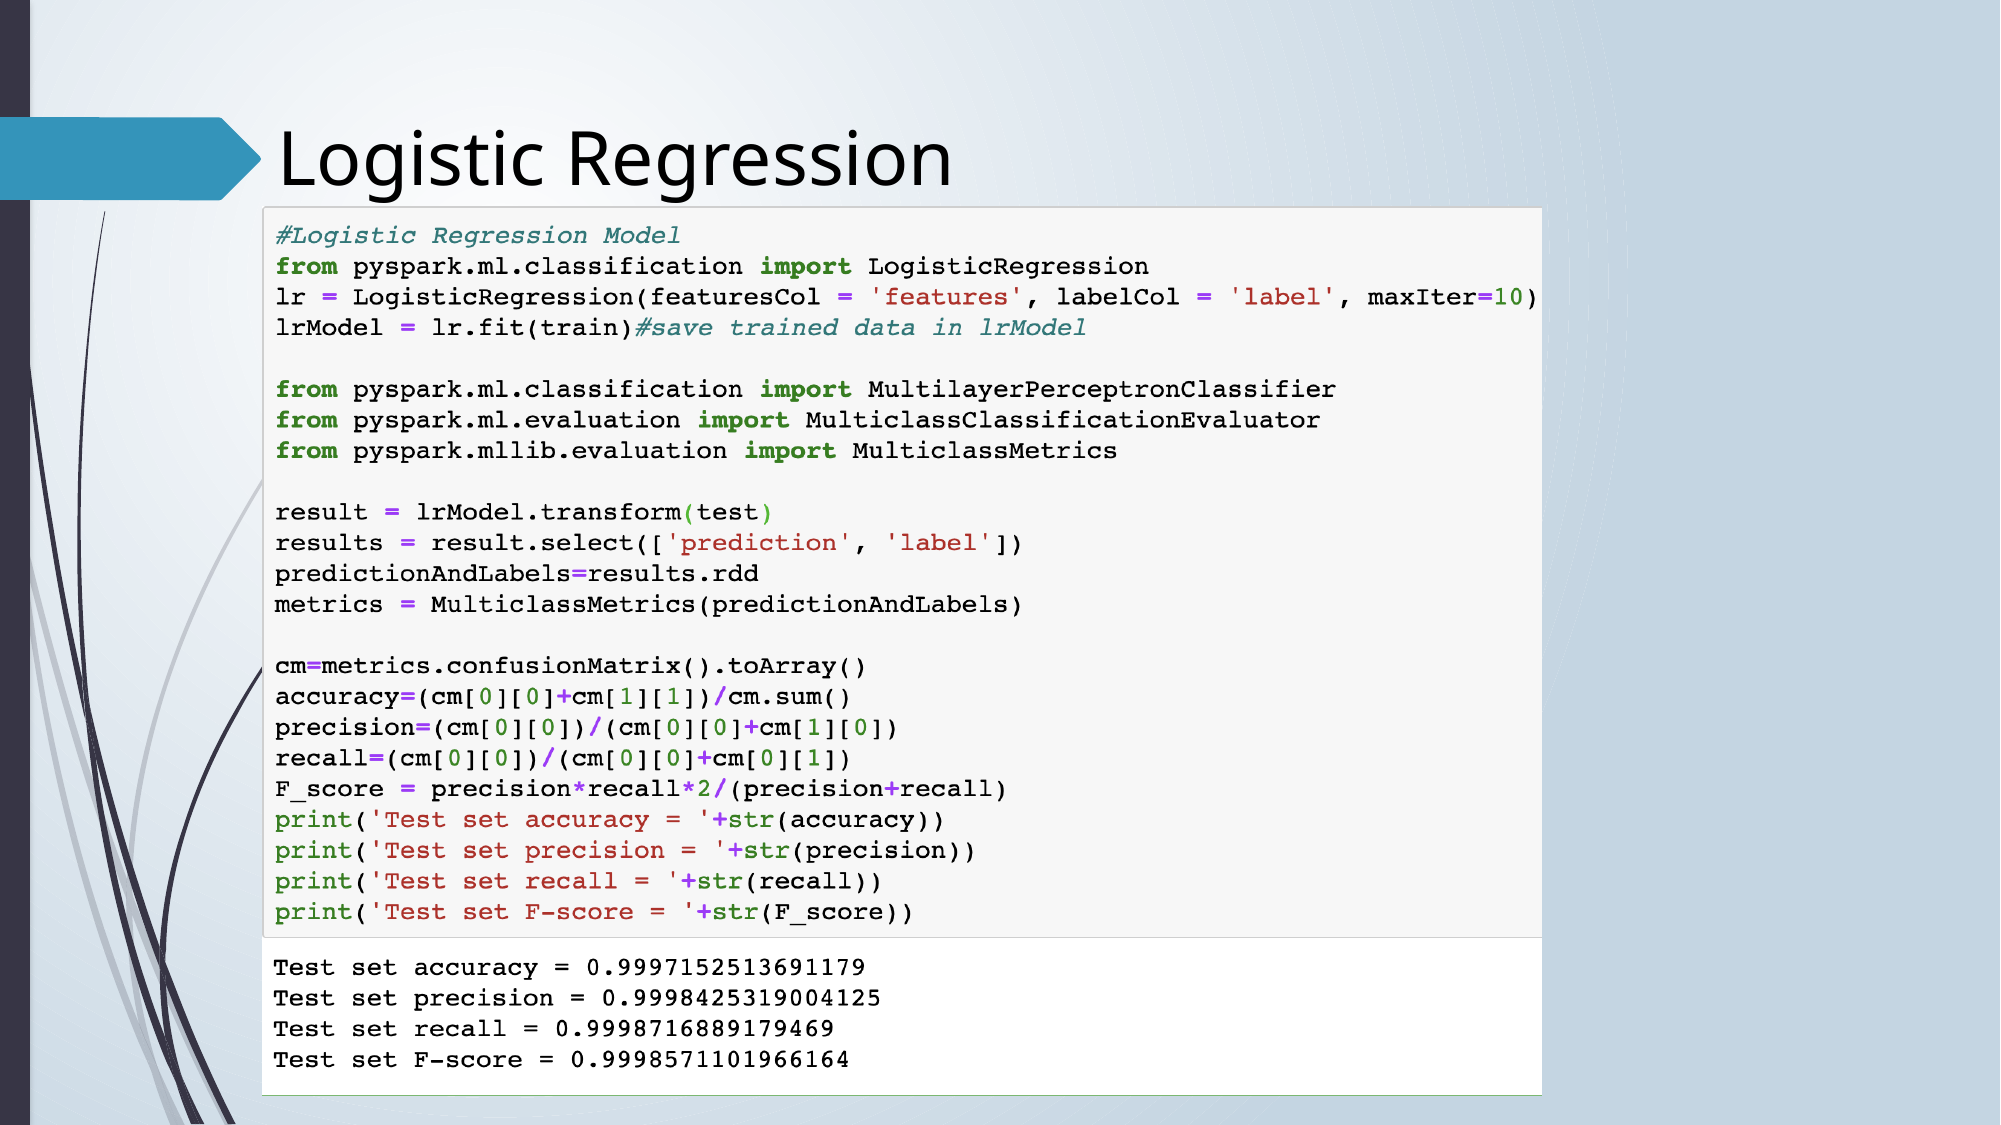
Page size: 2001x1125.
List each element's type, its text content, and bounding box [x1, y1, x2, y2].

title Logistic Regression [262, 102, 1888, 313]
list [262, 205, 1542, 1096]
